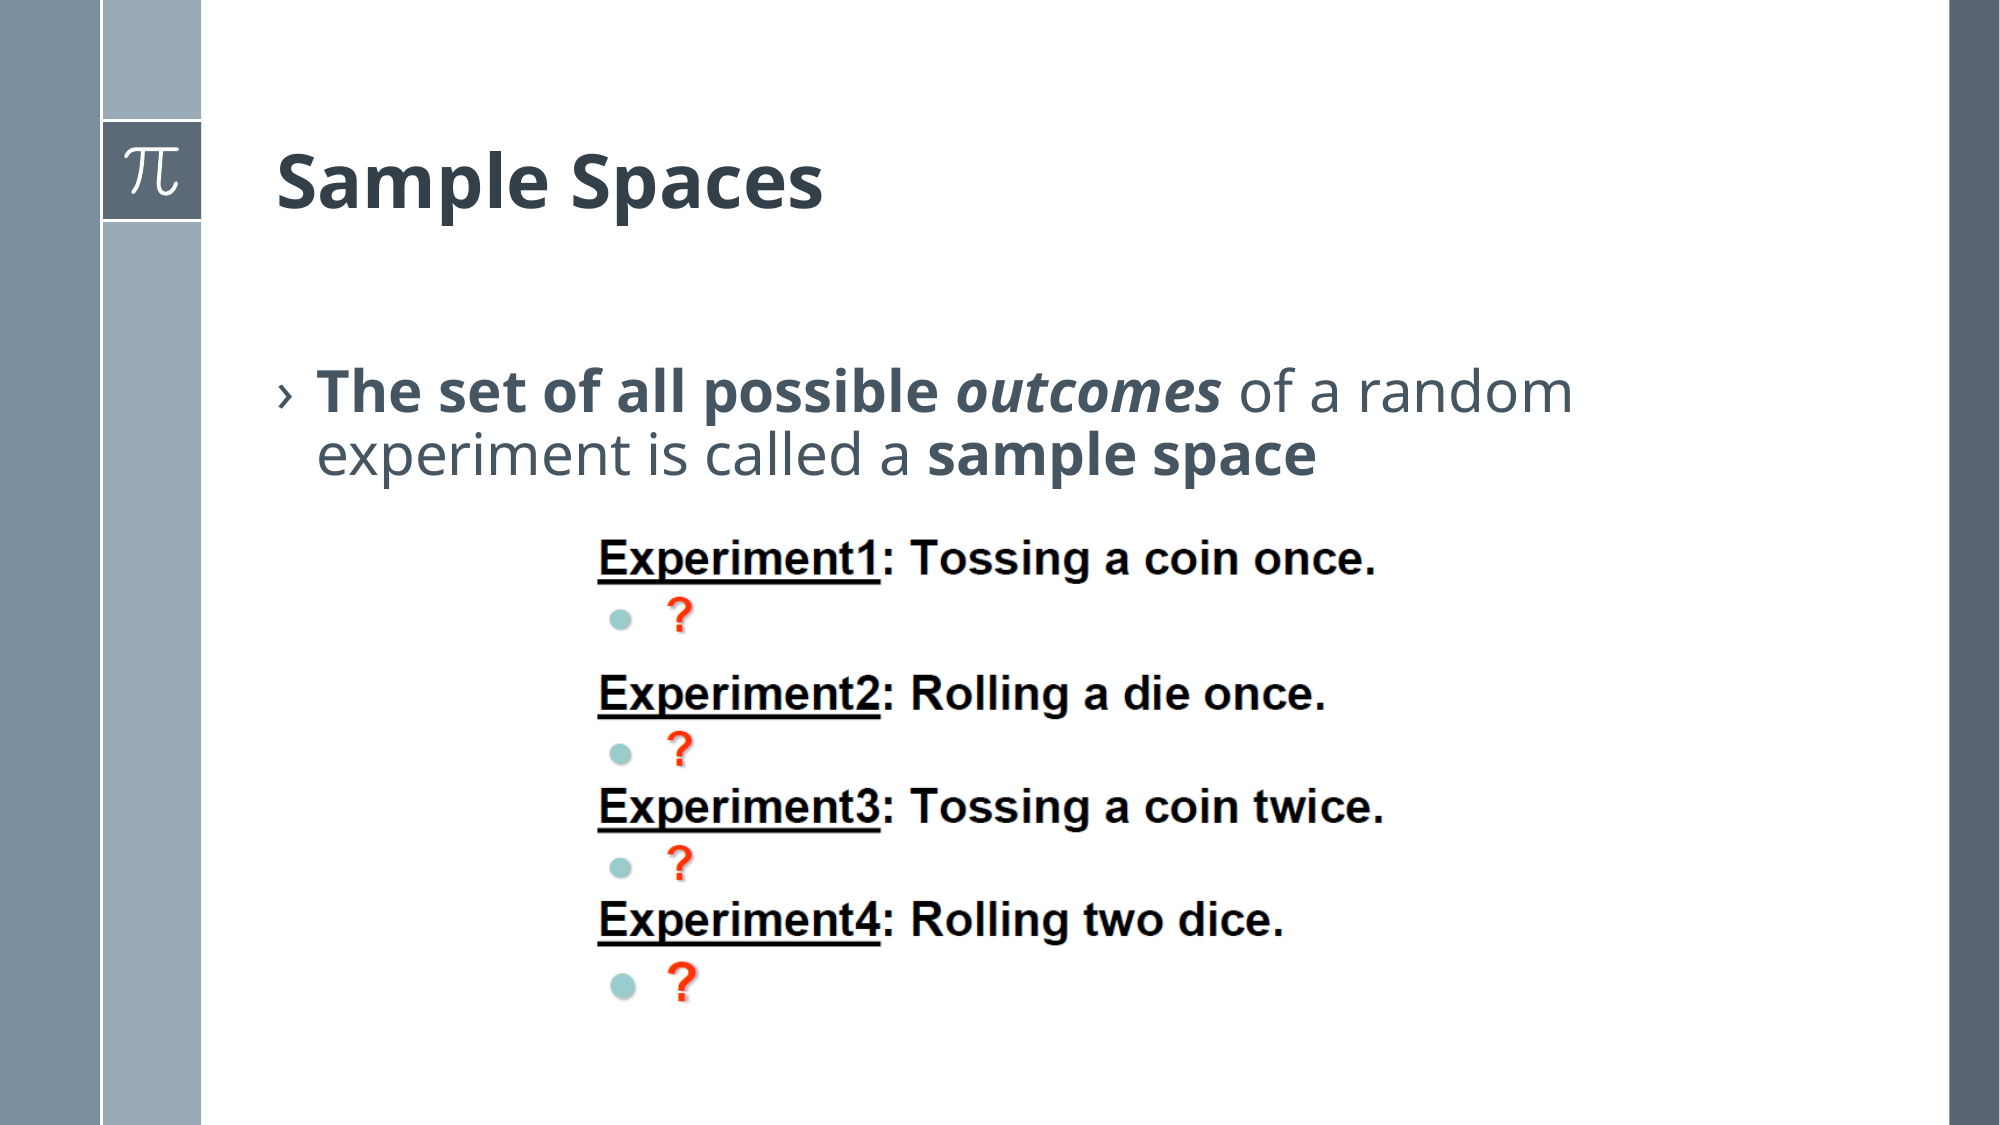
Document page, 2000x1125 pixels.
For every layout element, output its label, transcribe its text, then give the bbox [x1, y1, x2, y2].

title Sample Spaces [261, 29, 1867, 233]
picture [587, 535, 1387, 1013]
list The set of all possible outcomes of a random experiment is called a sample space [261, 262, 1867, 1013]
